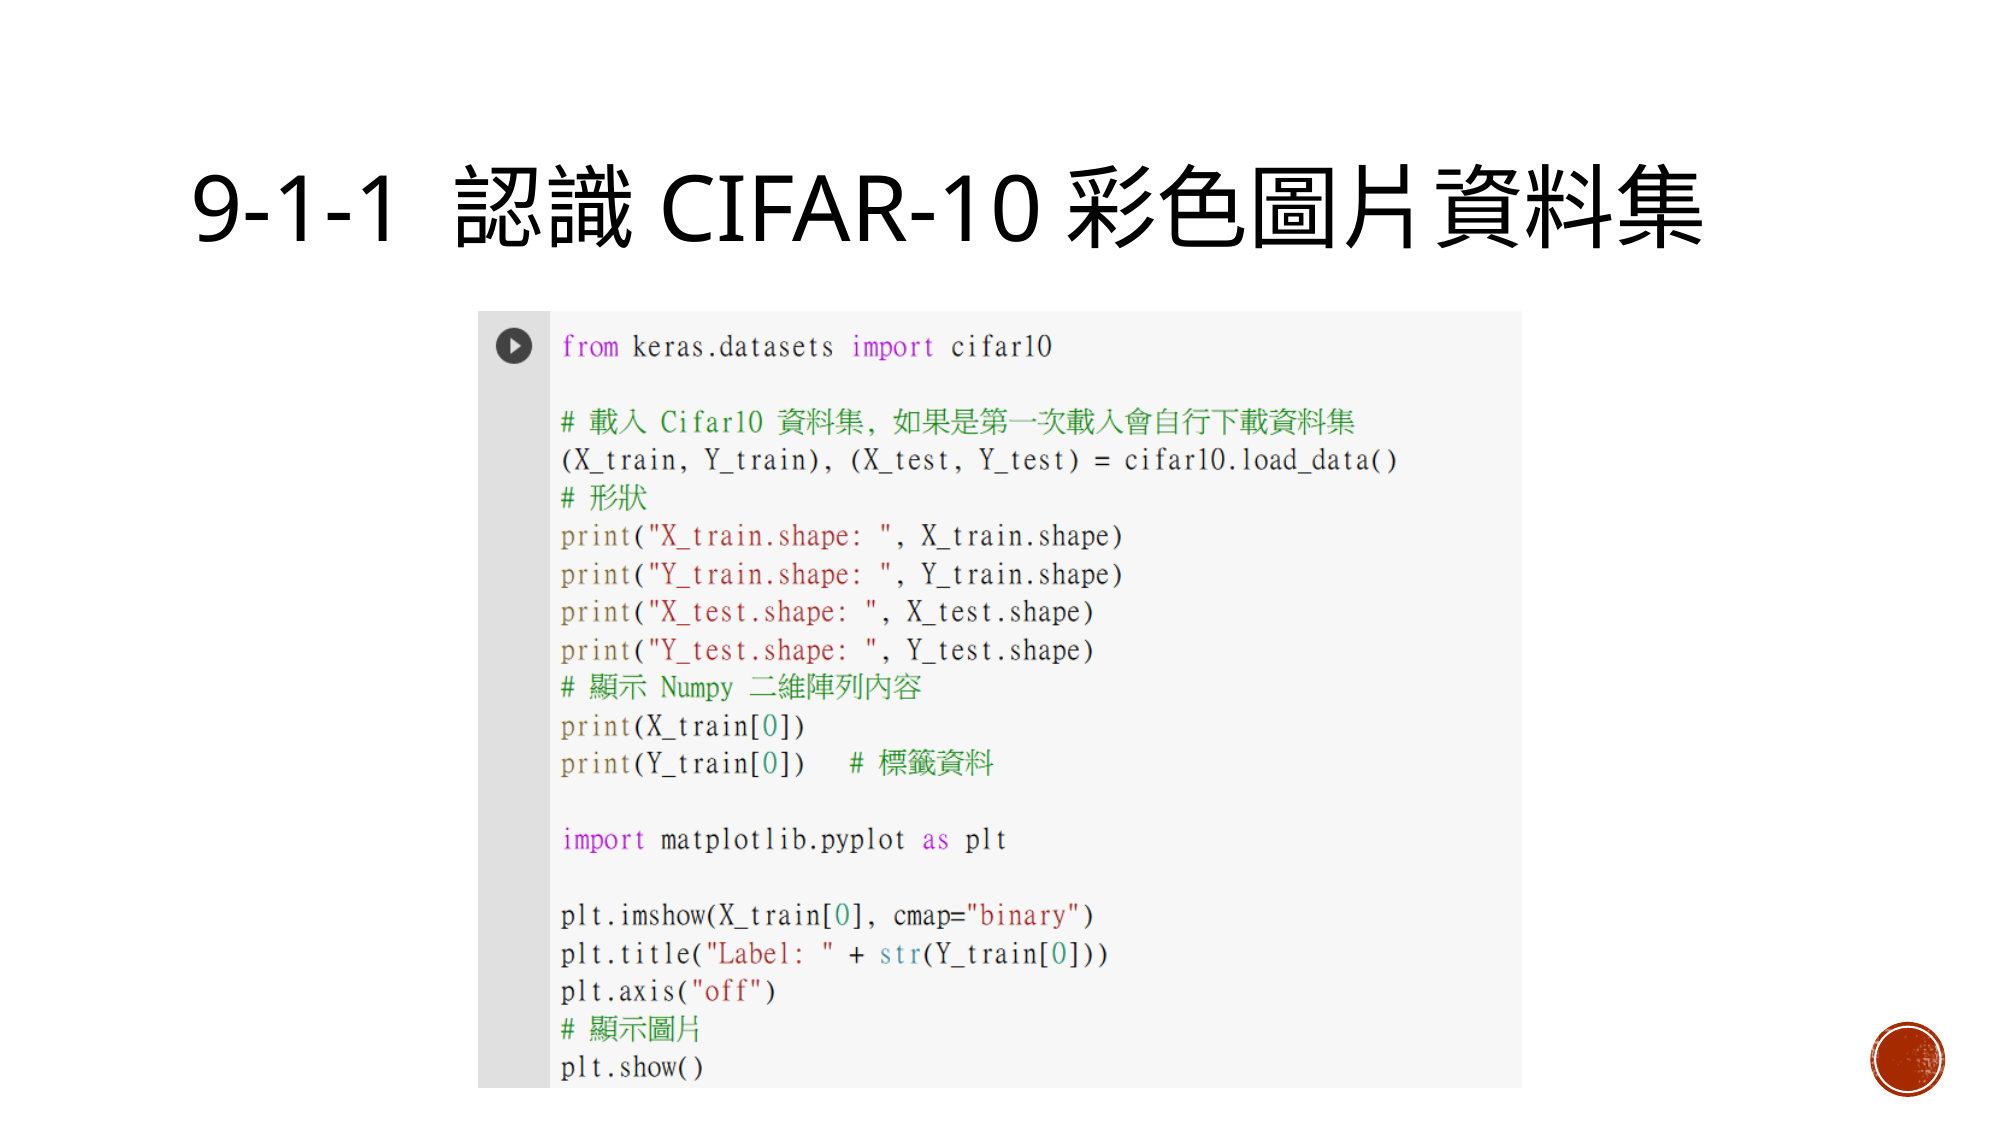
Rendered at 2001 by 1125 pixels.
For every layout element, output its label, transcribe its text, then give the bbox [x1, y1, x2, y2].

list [482, 315, 1518, 1085]
title 9-1-1 認識Cifar-10彩色圖片資料集 [175, 79, 1826, 344]
